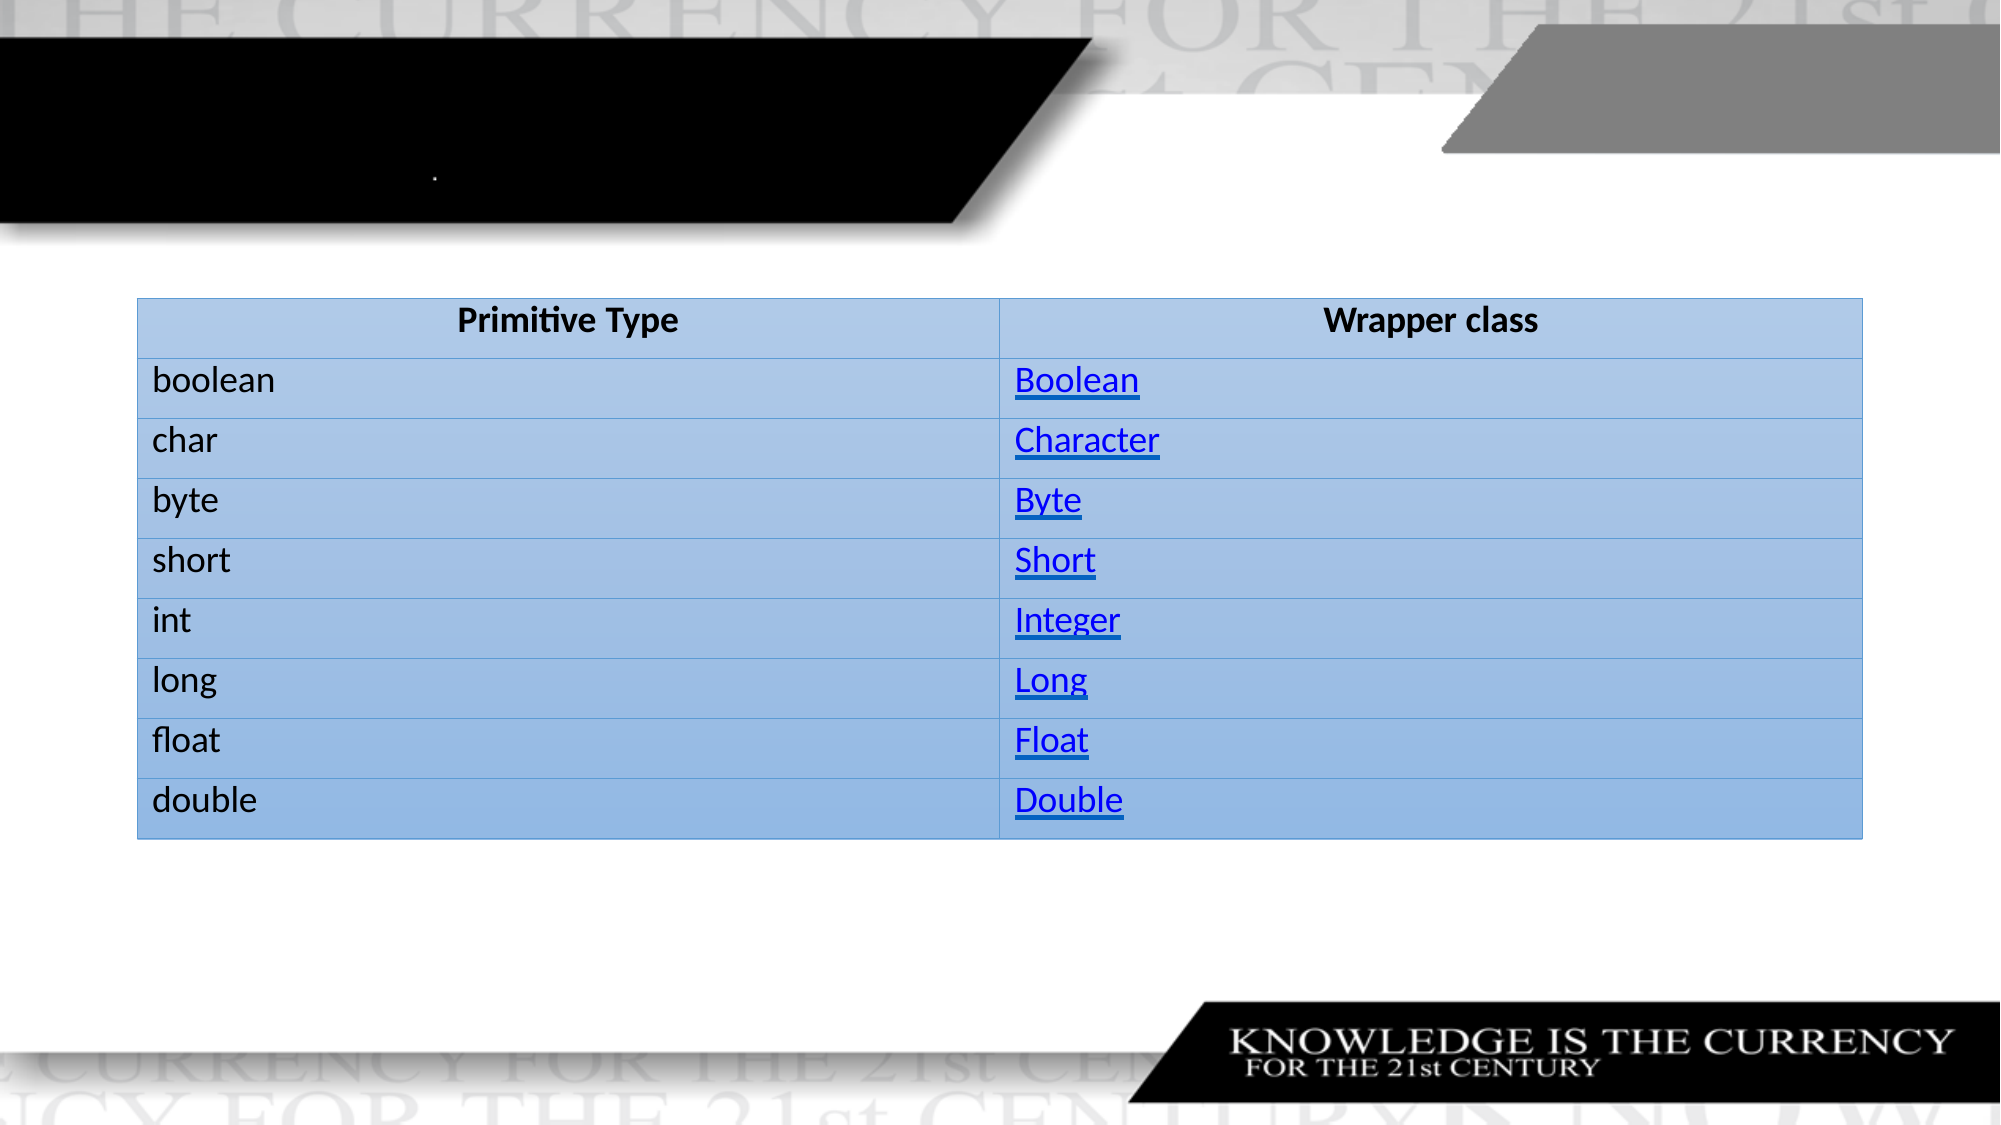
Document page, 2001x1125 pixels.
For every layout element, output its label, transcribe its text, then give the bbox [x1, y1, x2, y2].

table_header Wrapper class [1000, 299, 1862, 358]
table_cell short [138, 539, 999, 598]
table_cell long [138, 659, 999, 718]
table_cell Double [1000, 779, 1862, 838]
text_box [0, 0, 2000, 1125]
table_cell Long [1000, 659, 1862, 718]
table_cell byte [138, 479, 999, 538]
table_cell Short [1000, 539, 1862, 598]
table_cell int [138, 599, 999, 658]
table_cell Integer [1000, 599, 1862, 658]
table_header Primitive Type [138, 299, 999, 358]
table_cell Boolean [1000, 359, 1862, 418]
table_cell double [138, 779, 999, 838]
table_cell Byte [1000, 479, 1862, 538]
table_cell boolean [138, 359, 999, 418]
table_cell float [138, 719, 999, 778]
table_cell Character [1000, 419, 1862, 478]
table_cell char [138, 419, 999, 478]
table_cell Float [1000, 719, 1862, 778]
